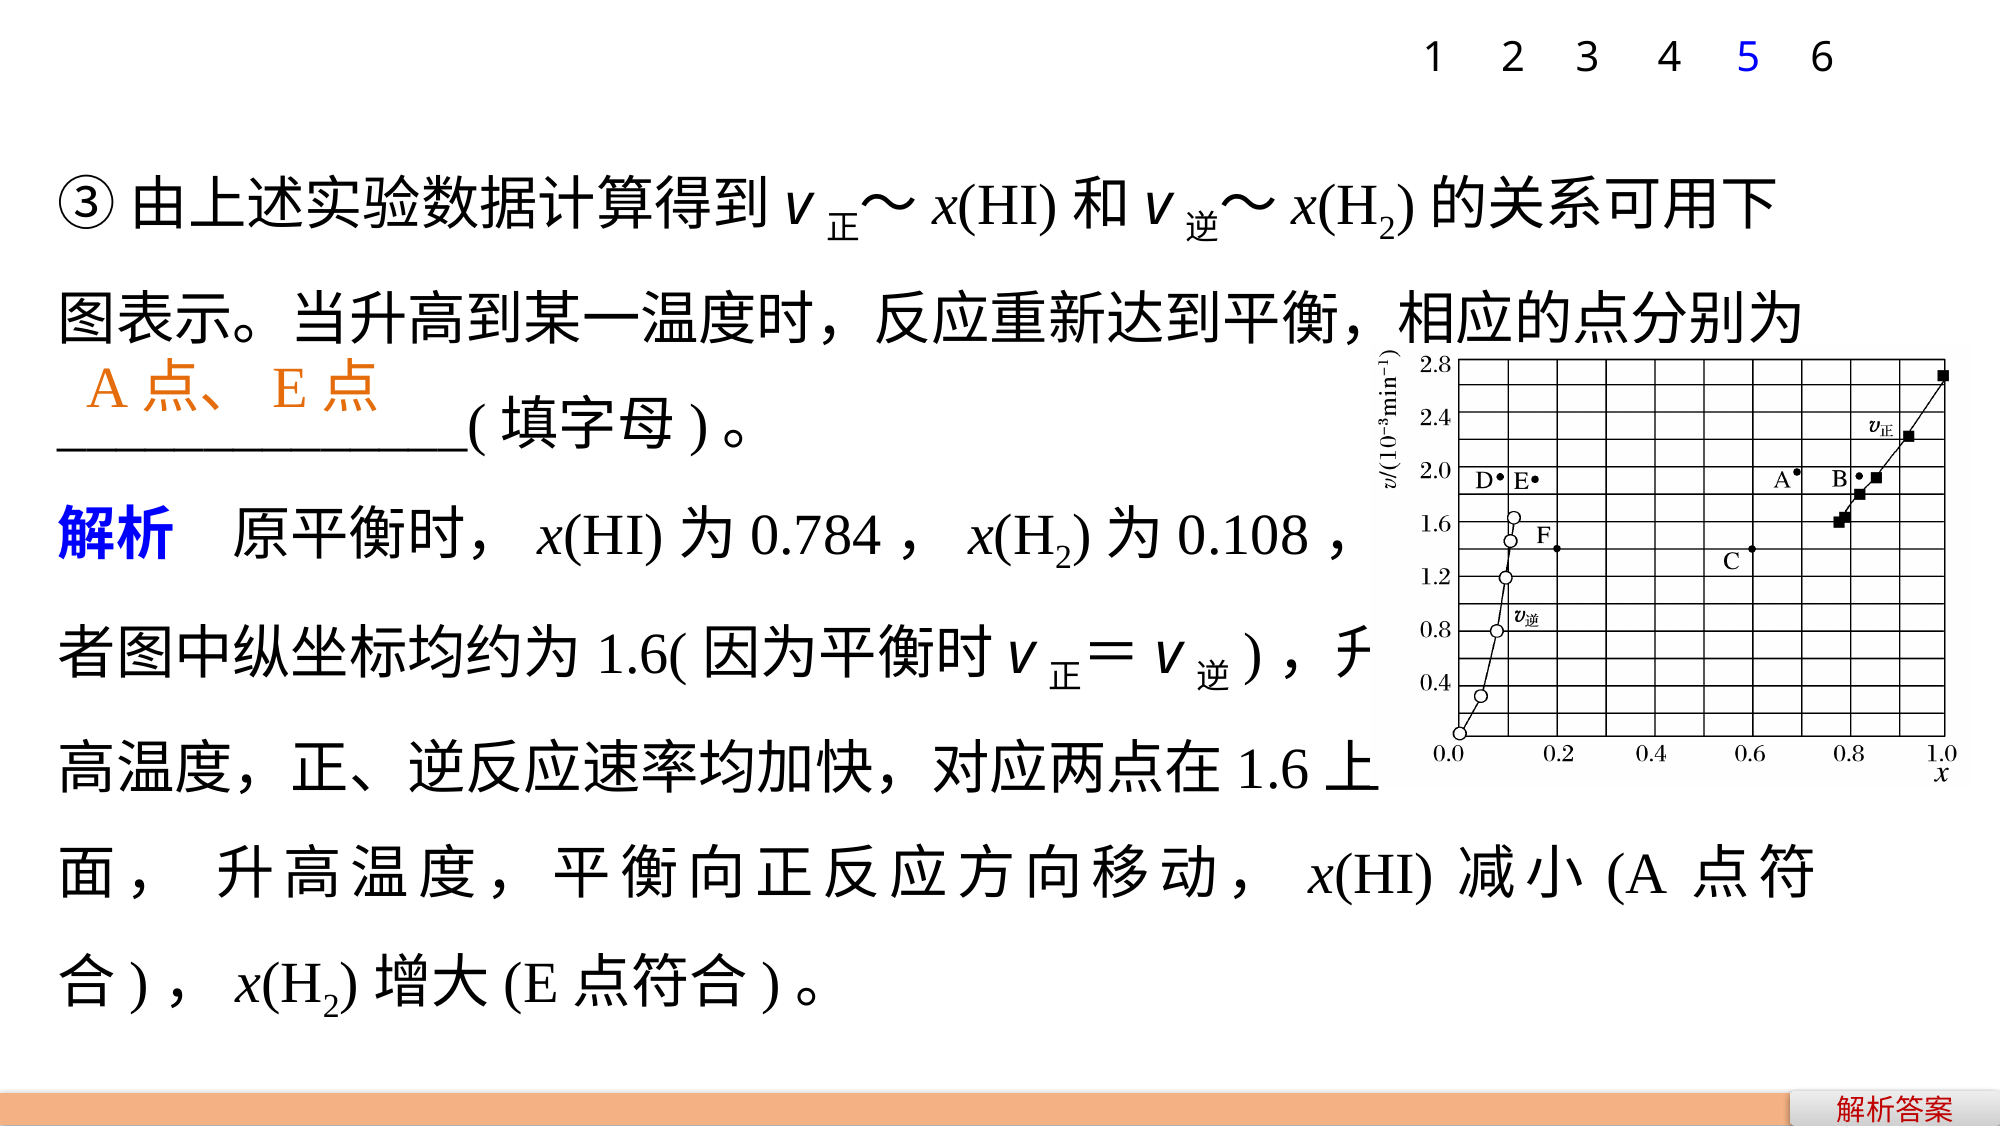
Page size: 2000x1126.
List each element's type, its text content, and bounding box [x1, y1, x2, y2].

picture [1370, 343, 1972, 786]
text_box 6 [1797, 7, 1855, 102]
text_box ③由上述实验数据计算得到v正～x(HI)和v逆～x(H2)的关系可用下图表示。当升高到某一温度时，反应重新达到平衡，相应的点分别为______________(填字母)。 解析 原平衡时，x(HI)为0.784，x(H2)为0.108，二 者图中纵坐标均约为1.6(因为平衡时v正＝v逆)，升 高温度，正、逆反应速率均加快，对应两点在1.6上 面， 升高温度，平衡向正反应方向移动，x(HI)减小(A点符合)，x(H2)增大(E点符合)。 [43, 119, 1832, 1032]
text_box 1 [1401, 7, 1467, 102]
text_box [0, 1092, 1787, 1126]
text_box 5 [1719, 7, 1781, 102]
text_box 解析答案 [1788, 1089, 2000, 1126]
text_box 3 [1562, 7, 1620, 102]
text_box 4 [1636, 7, 1702, 102]
text_box 2 [1483, 7, 1545, 102]
text_box A点、E点 [71, 342, 395, 427]
